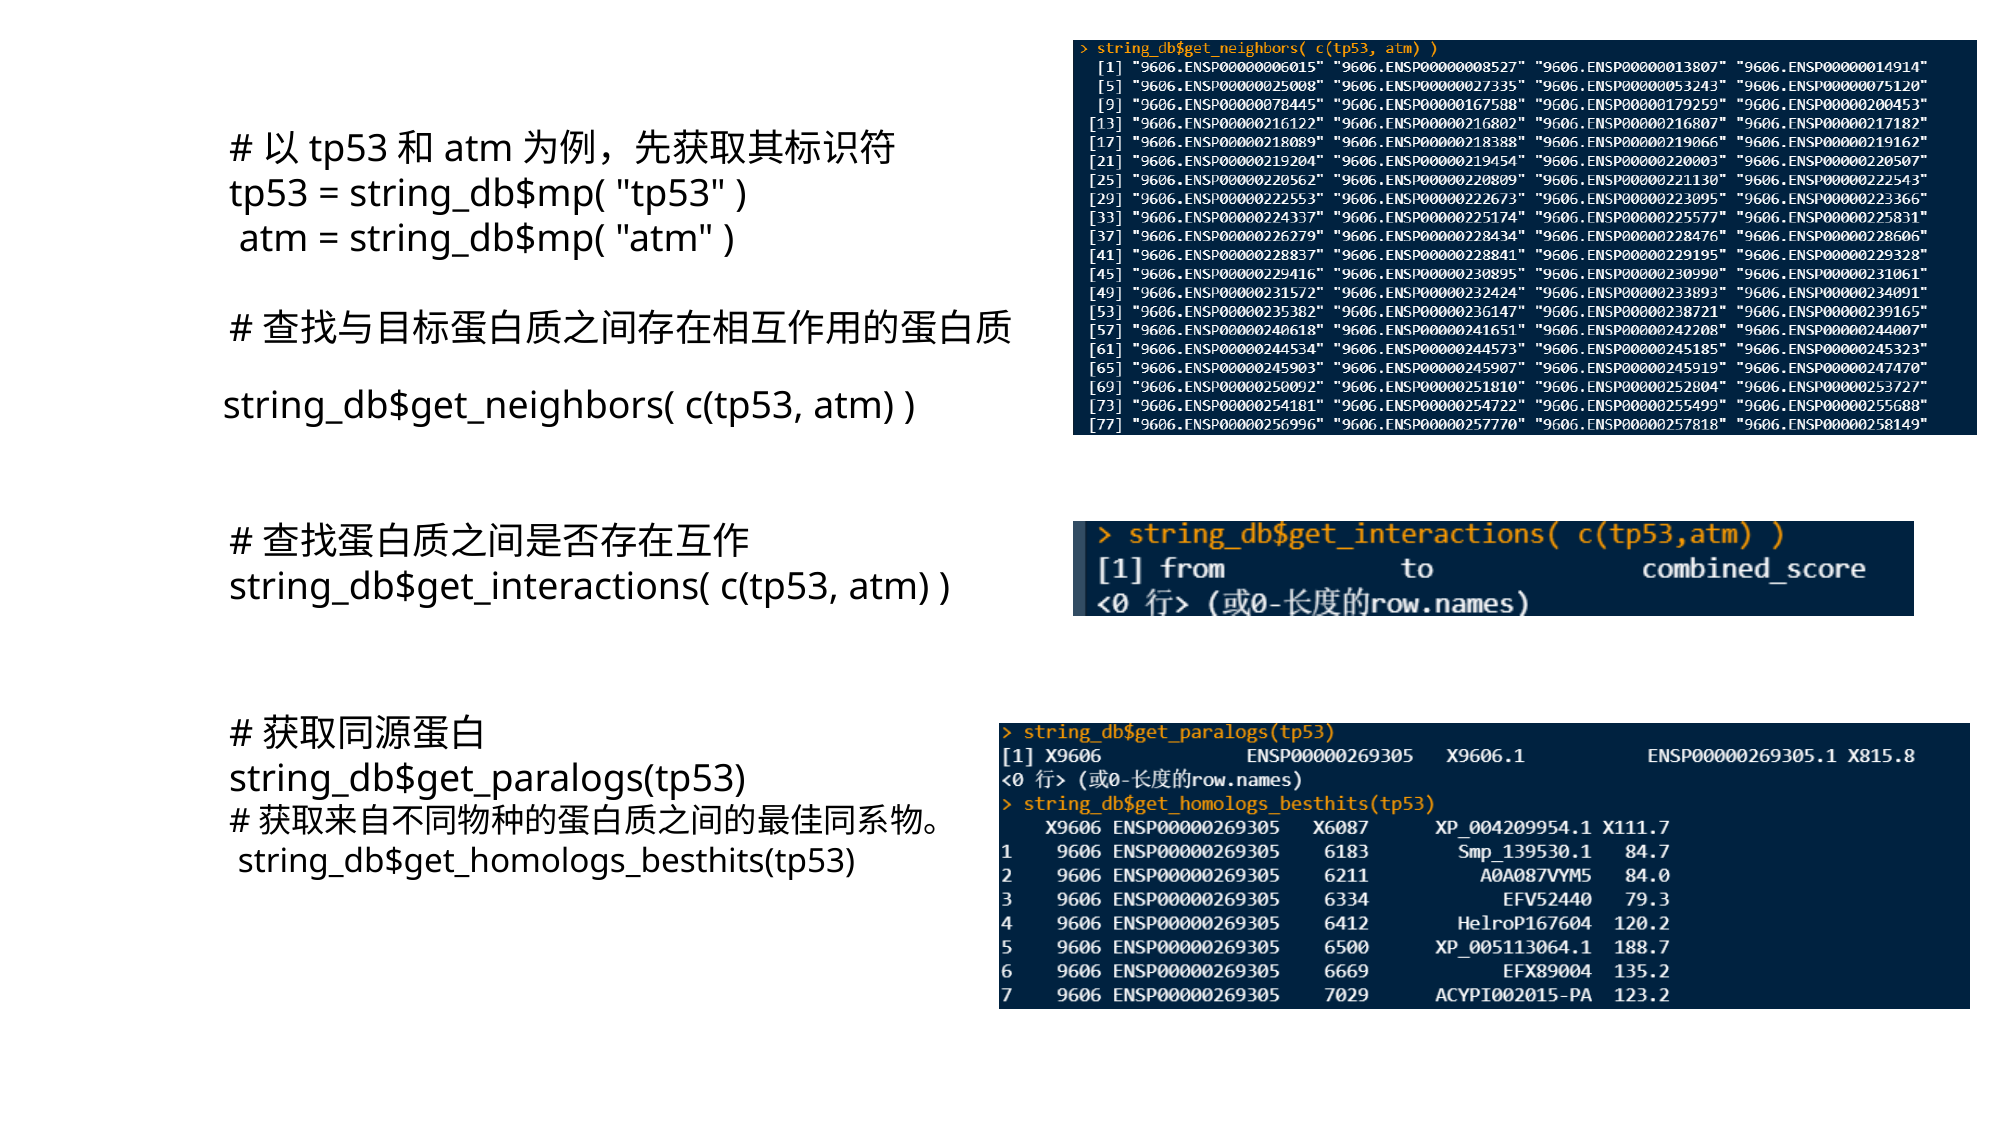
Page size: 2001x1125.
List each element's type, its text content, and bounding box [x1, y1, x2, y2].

text_box #以tp53和atm为例，先获取其标识符 tp53 = string_db$mp( "tp53" ) atm = string_db$mp( "atm" ) #查找与目标蛋白质之间存在相互作用的蛋白质 [214, 116, 1073, 357]
picture [1073, 521, 1914, 616]
picture [1073, 40, 1977, 435]
text_box #查找蛋白质之间是否存在互作 string_db$get_interactions( c(tp53, atm) ) [214, 509, 1215, 615]
text_box #获取同源蛋白 string_db$get_paralogs(tp53) #获取来自不同物种的蛋白质之间的最佳同系物。 string_db$get_homologs_besthits(tp53) [214, 701, 1821, 887]
text_box string_db$get_neighbors( c(tp53, atm) ) [198, 373, 1073, 434]
picture [999, 723, 1970, 1009]
